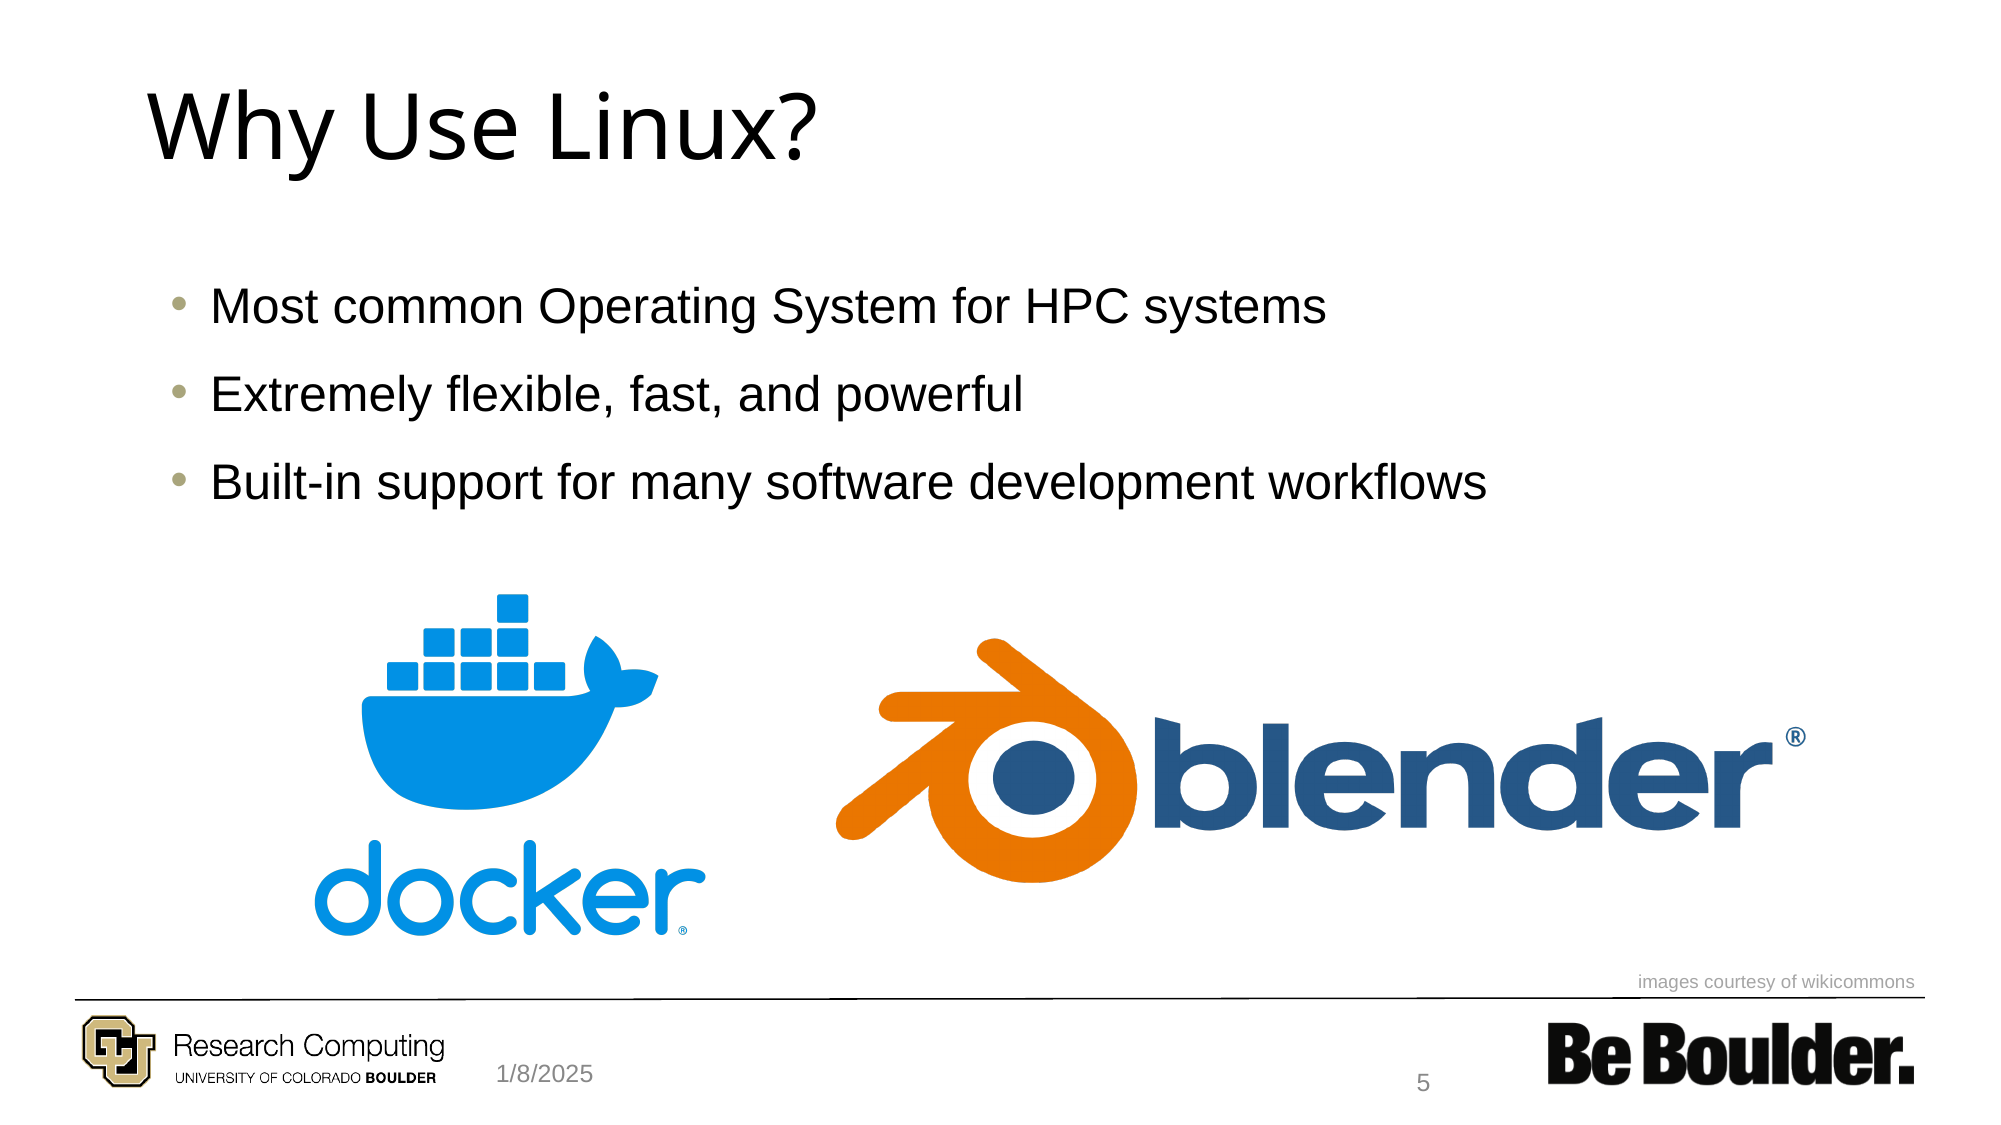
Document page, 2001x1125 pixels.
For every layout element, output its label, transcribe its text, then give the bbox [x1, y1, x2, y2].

picture [1525, 1015, 1938, 1088]
slide_number 5 [1412, 954, 1525, 1125]
title Why Use Linux? [144, 26, 1014, 217]
text_box images courtesy of wikicommons [1623, 958, 1957, 1004]
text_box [189, 581, 1811, 943]
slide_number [480, 1042, 615, 1103]
text_box Most common Operating System for HPC systems Extremely flexible, fast, and powerful Built-in support for many software development workflows [168, 255, 1827, 598]
picture [81, 1015, 444, 1088]
